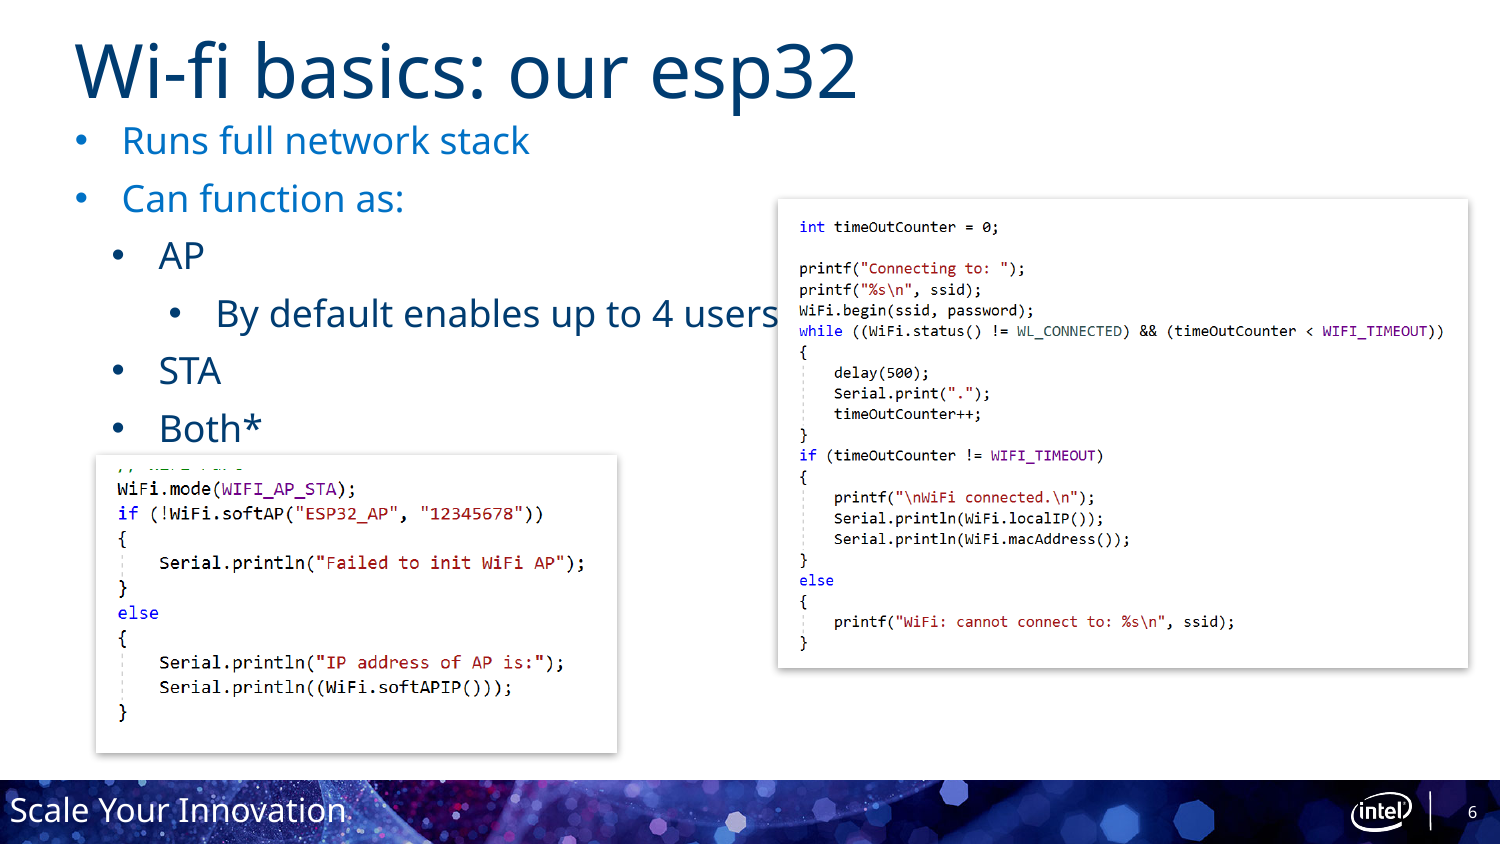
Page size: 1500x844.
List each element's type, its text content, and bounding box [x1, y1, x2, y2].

picture [792, 213, 1454, 654]
picture [0, 780, 1500, 844]
slide_number 6 [1127, 791, 1478, 837]
picture [110, 468, 603, 739]
list Runs full network stack Can function as: AP By default enables up to 4 users STA Both* [74, 117, 1425, 760]
title Wi-fi basics: our esp32 [74, 50, 1425, 113]
